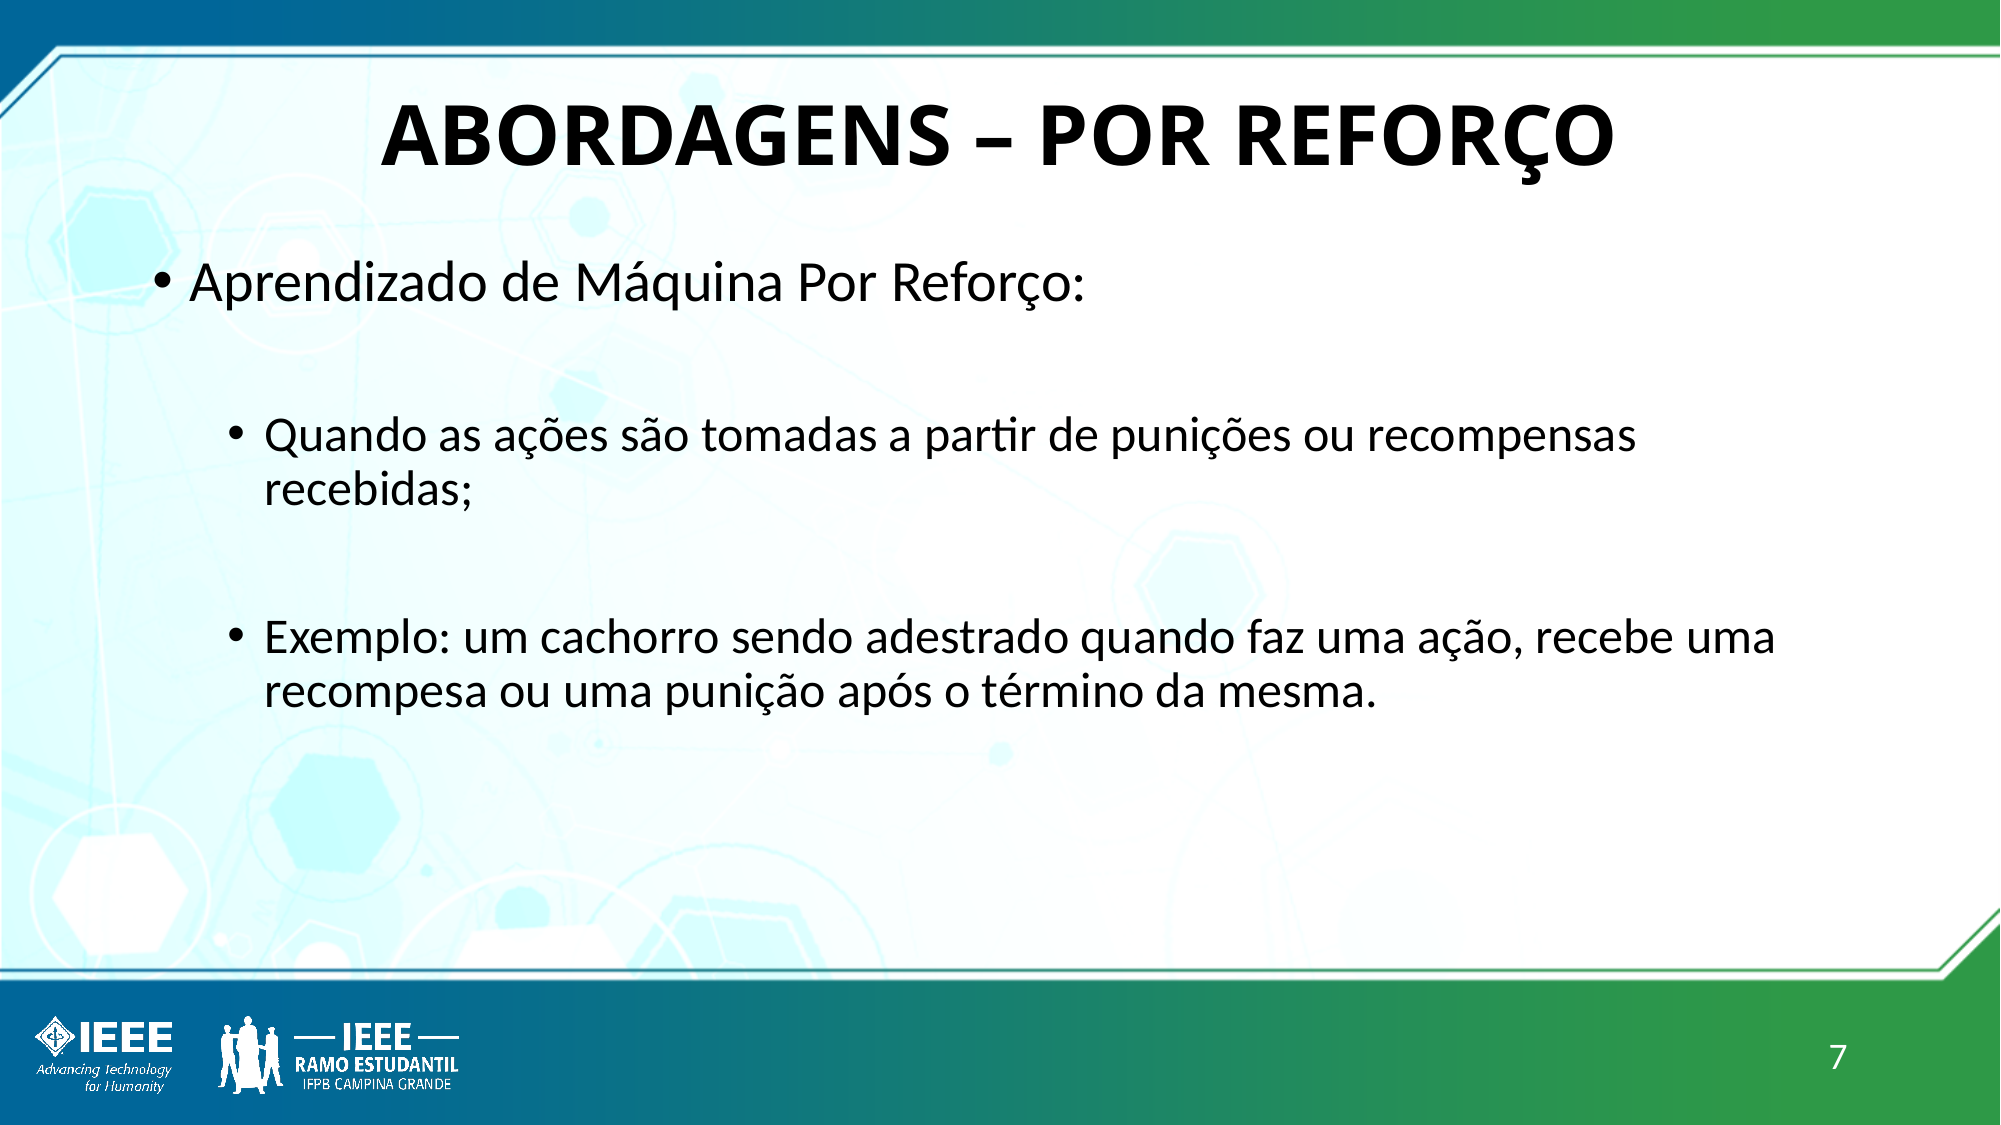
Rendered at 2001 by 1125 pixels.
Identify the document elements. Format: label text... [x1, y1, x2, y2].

picture [411, 1058, 419, 1071]
picture [329, 1058, 333, 1071]
picture [376, 1023, 391, 1049]
picture [309, 1058, 317, 1071]
picture [220, 1017, 281, 1093]
picture [81, 1023, 89, 1051]
picture [42, 1023, 68, 1050]
picture [122, 1023, 143, 1051]
picture [452, 1058, 458, 1071]
picture [356, 1023, 371, 1049]
picture [423, 1058, 428, 1071]
picture [375, 1058, 383, 1071]
picture [337, 1058, 348, 1071]
picture [428, 1058, 432, 1071]
picture [321, 1058, 325, 1071]
slide_number 7 [1412, 1024, 1863, 1085]
picture [150, 1023, 171, 1051]
list Aprendizado de Máquina Por Reforço: Quando as ações são tomadas a partir de punições ou recompensas recebidas; Exemplo: um cachorro sendo adestrado quando faz uma ação, recebe uma recompesa ou uma punição após o término da mesma. [137, 244, 1863, 934]
picture [386, 1058, 393, 1071]
picture [297, 1058, 304, 1071]
picture [366, 1059, 373, 1071]
picture [435, 1058, 443, 1071]
picture [399, 1058, 408, 1071]
title ABORDAGENS – POR REFORÇO [137, 59, 1863, 218]
picture [356, 1058, 363, 1071]
picture [94, 1023, 116, 1051]
picture [344, 1023, 350, 1050]
picture [0, 0, 2000, 1125]
picture [396, 1023, 410, 1049]
